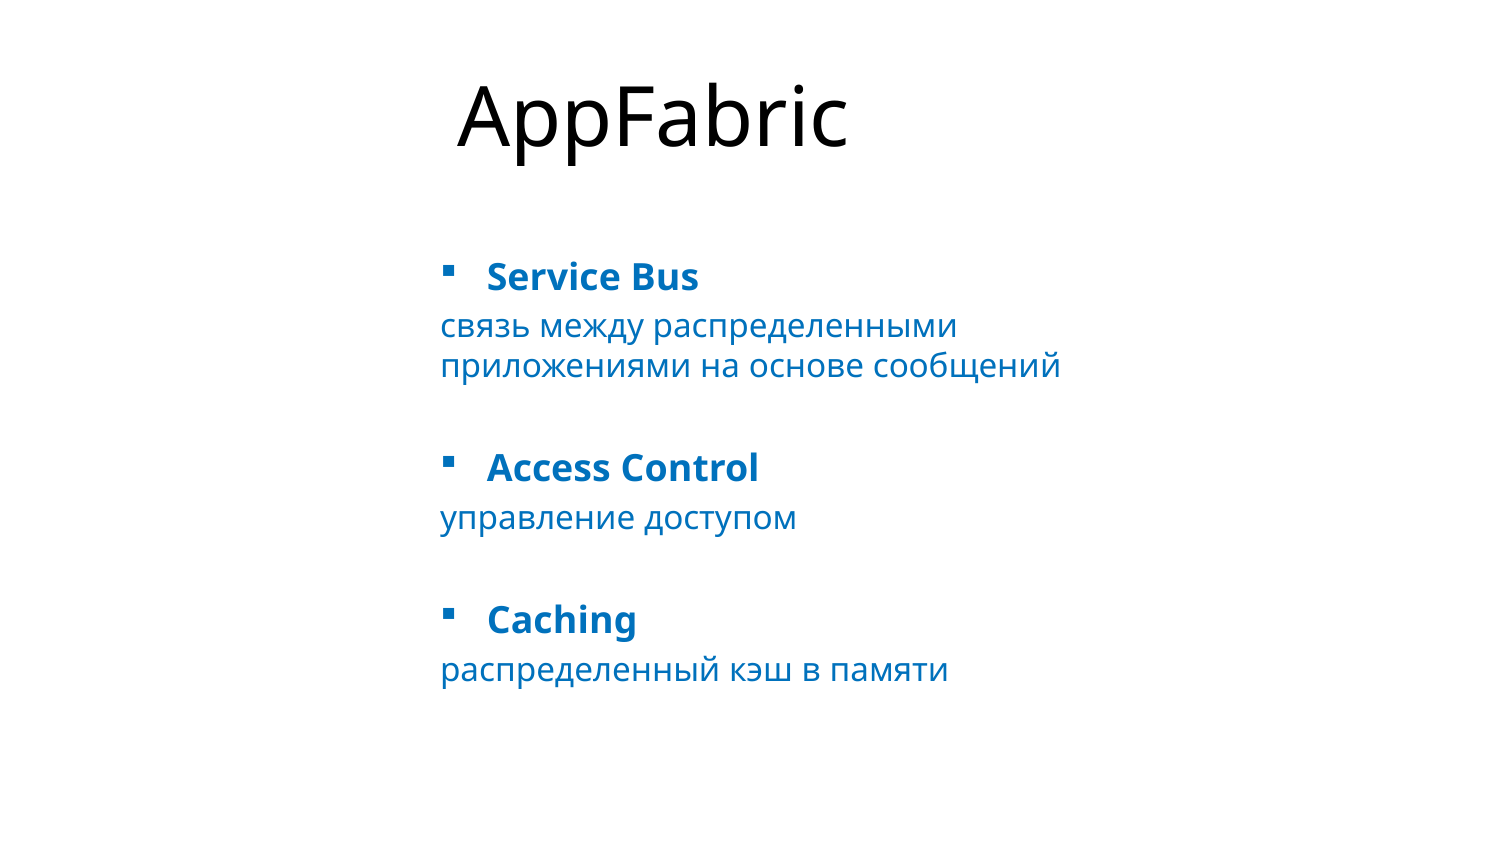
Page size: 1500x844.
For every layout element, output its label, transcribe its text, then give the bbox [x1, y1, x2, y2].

list Service Bus связь между распределенными приложениями на основе сообщений Access Control управление доступом Caching распределенный кэш в памяти [439, 200, 1149, 703]
title AppFabric [307, 52, 1267, 171]
